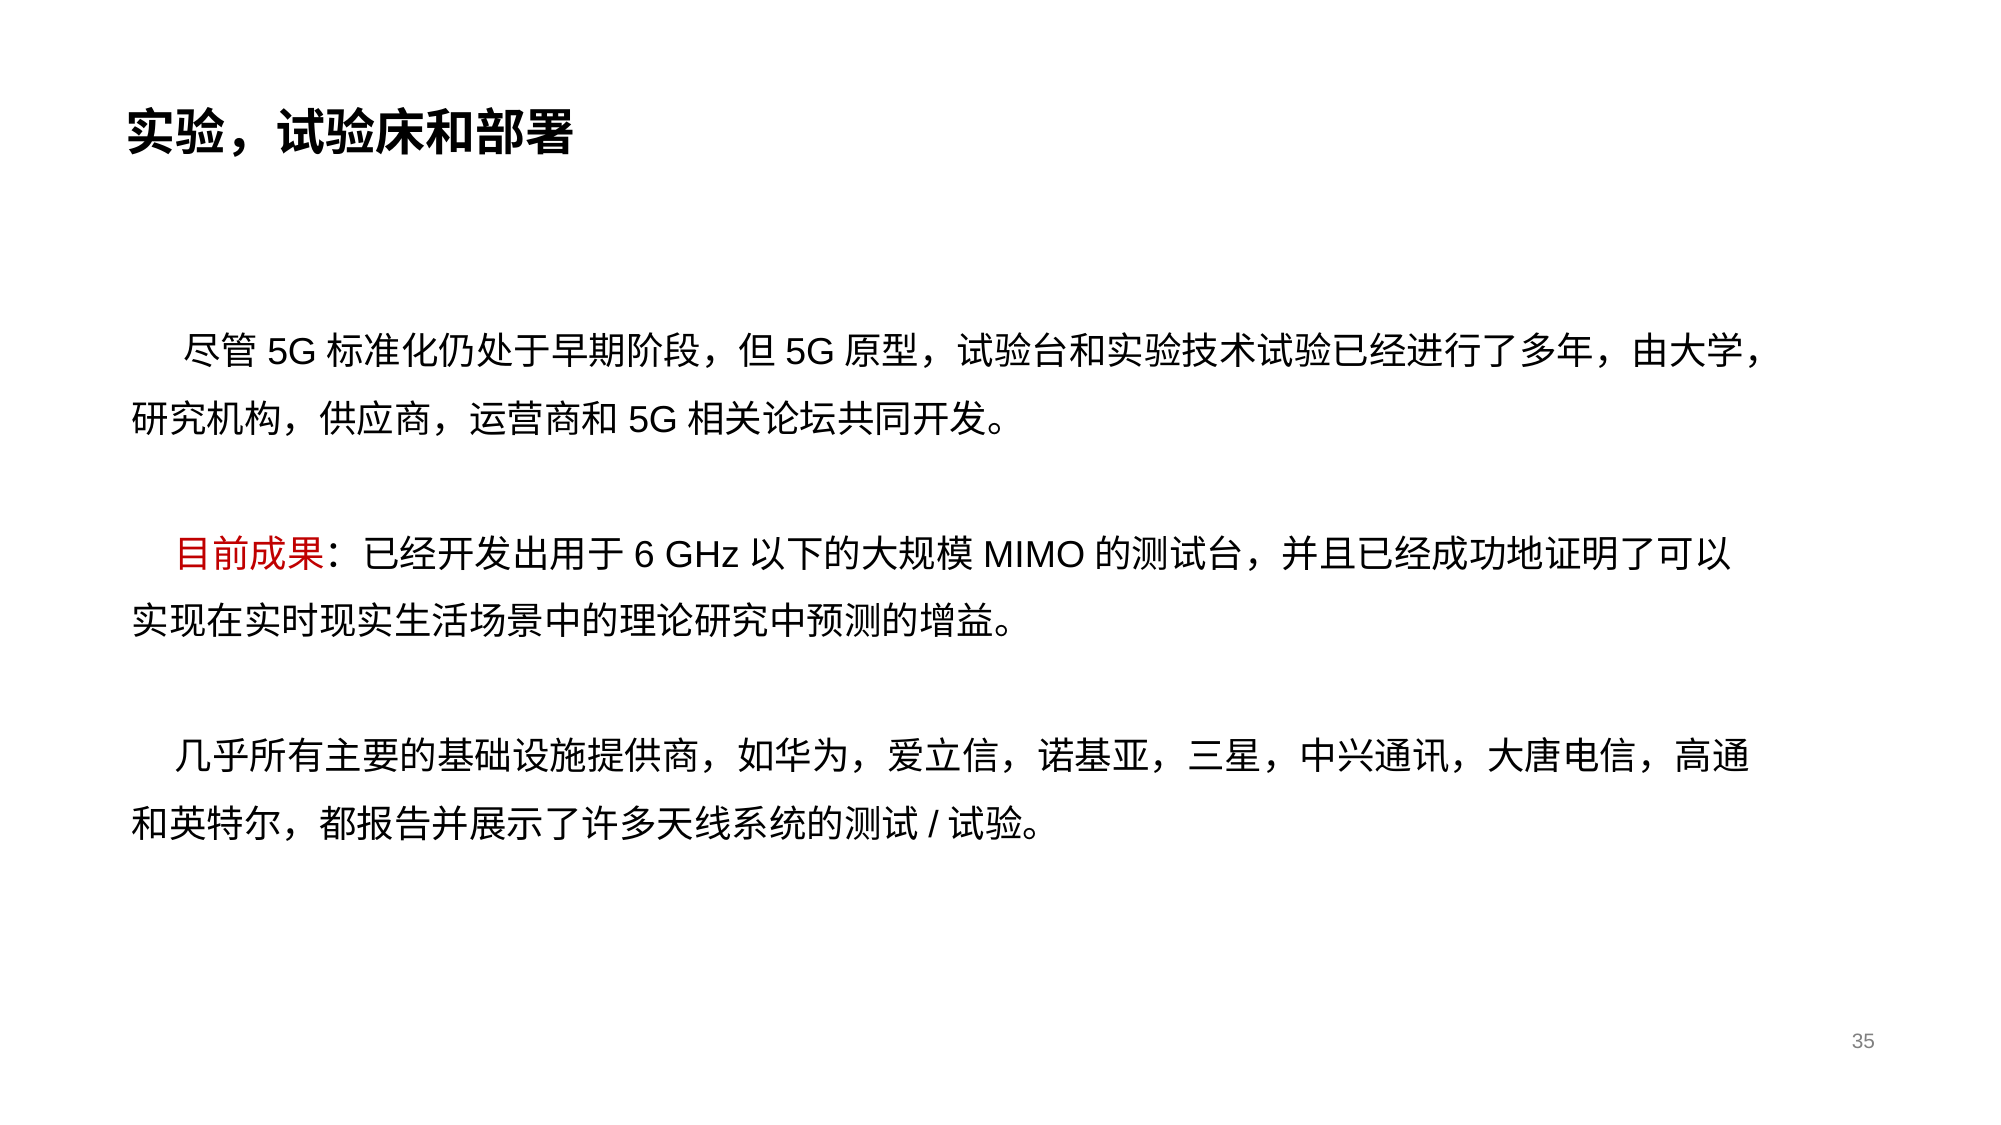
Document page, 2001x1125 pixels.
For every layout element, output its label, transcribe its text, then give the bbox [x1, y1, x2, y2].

slide_number 35 [1412, 1022, 1890, 1057]
title 实验，试验床和部署 [109, 0, 1890, 169]
text_box 尽管5G标准化仍处于早期阶段，但5G原型，试验台和实验技术试验已经进行了多年，由大学，研究机构，供应商，运营商和5G相关论坛共同开发。 目前成果：已经开发出用于6 GHz以下的大规模MIMO的测试台，并且已经成功地证明了可以实现在实时现实生活场景中的理论研究中预测的增益。 几乎所有主要的基础设施提供商，如华为，爱立信，诺基亚，三星，中兴通讯，大唐电信，高通和英特尔，都报告并展示了许多天线系统的测试/试验。 [117, 297, 1768, 852]
